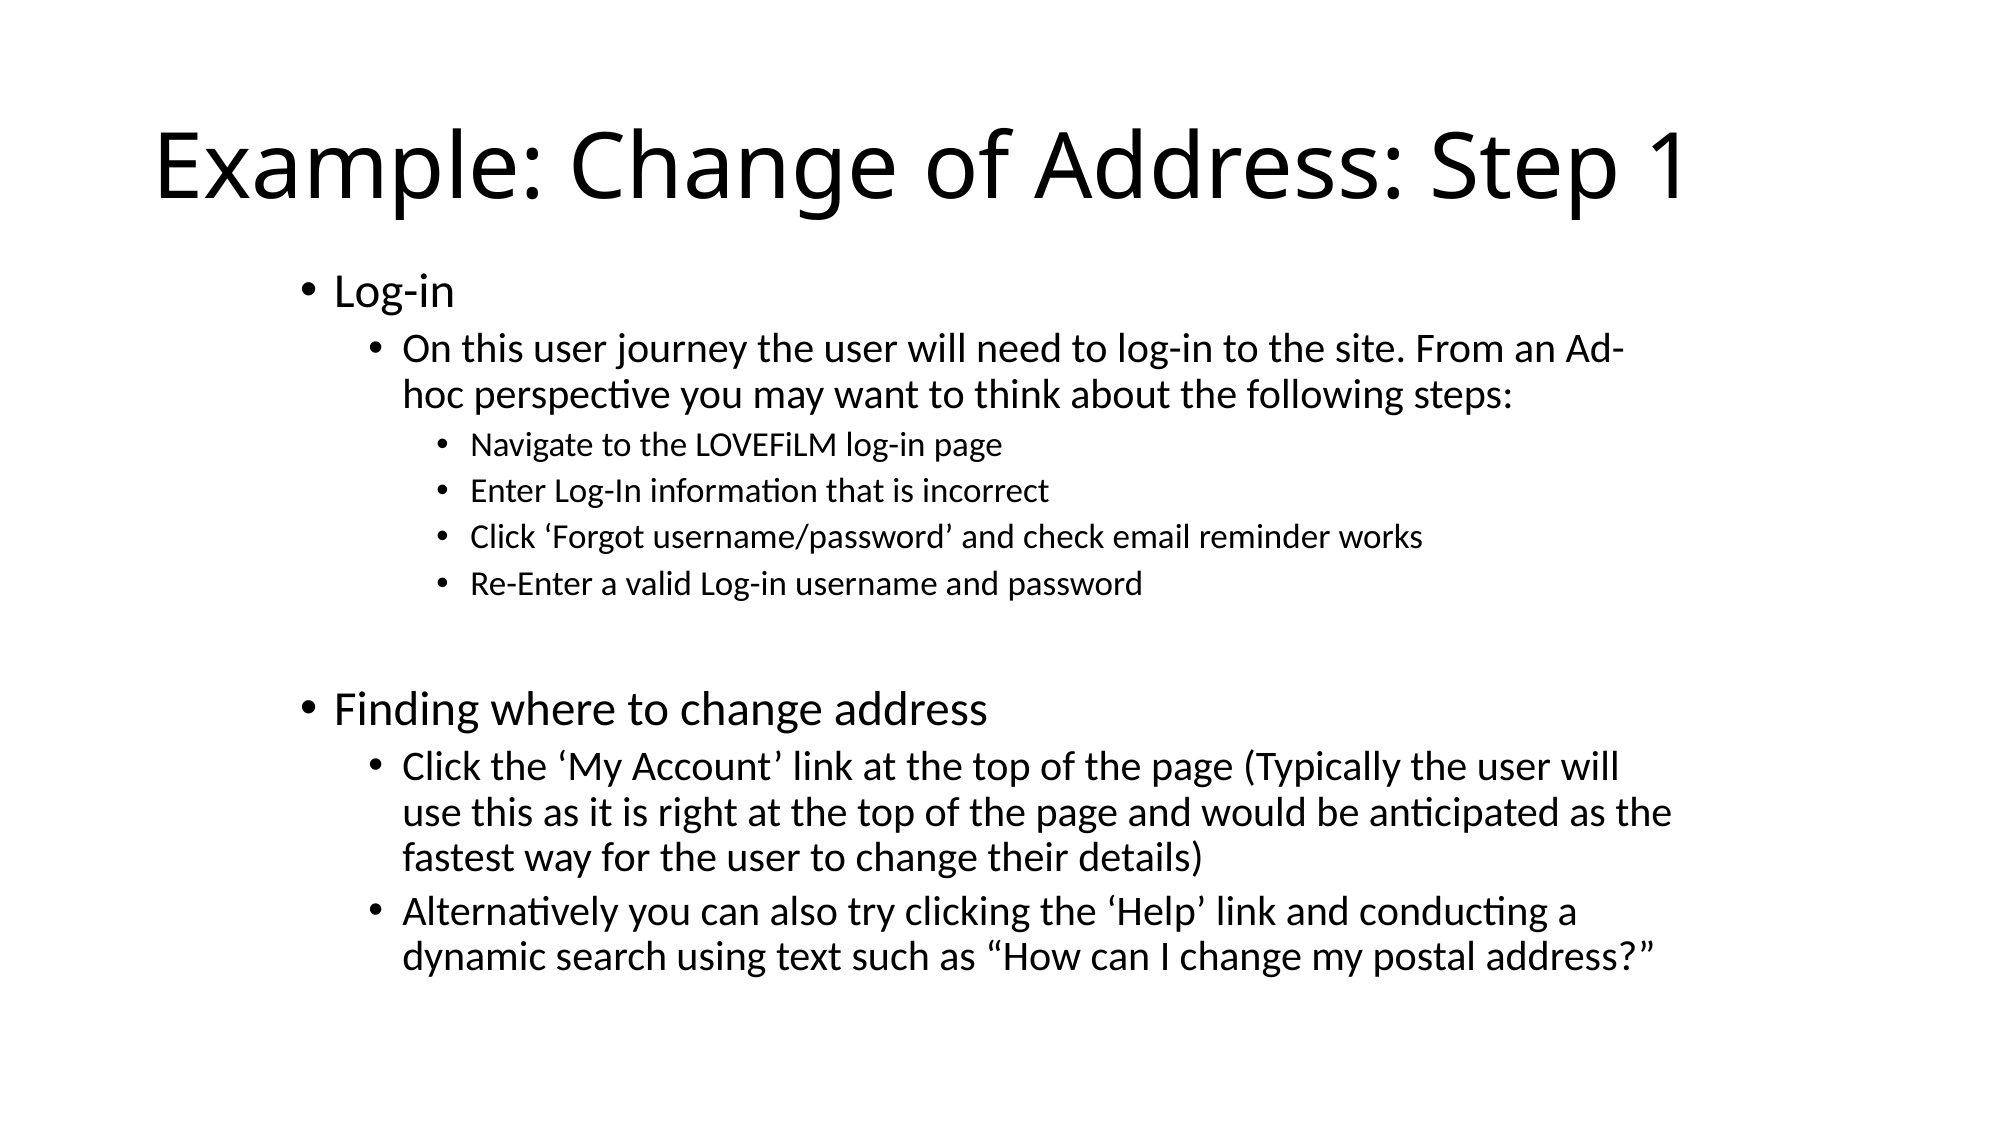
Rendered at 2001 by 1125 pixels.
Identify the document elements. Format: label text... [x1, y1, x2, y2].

title Example: Change of Address: Step 1 [137, 59, 1863, 278]
list Log-in On this user journey the user will need to log-in to the site. From an Ad-hoc perspective you may want to think about the following steps: Navigate to the LOVEFiLM log-in page Enter Log-In information that is incorrect Click ‘Forgot username/password’ and check email reminder works Re-Enter a valid Log-in username and password Finding where to change address Click the ‘My Account’ link at the top of the page (Typically the user will use this as it is right at the top of the page and would be anticipated as the fastest way for the user to change their details) Alternatively you can also try clicking the ‘Help’ link and conducting a dynamic search using text such as “How can I change my postal address?” [285, 257, 1698, 1024]
